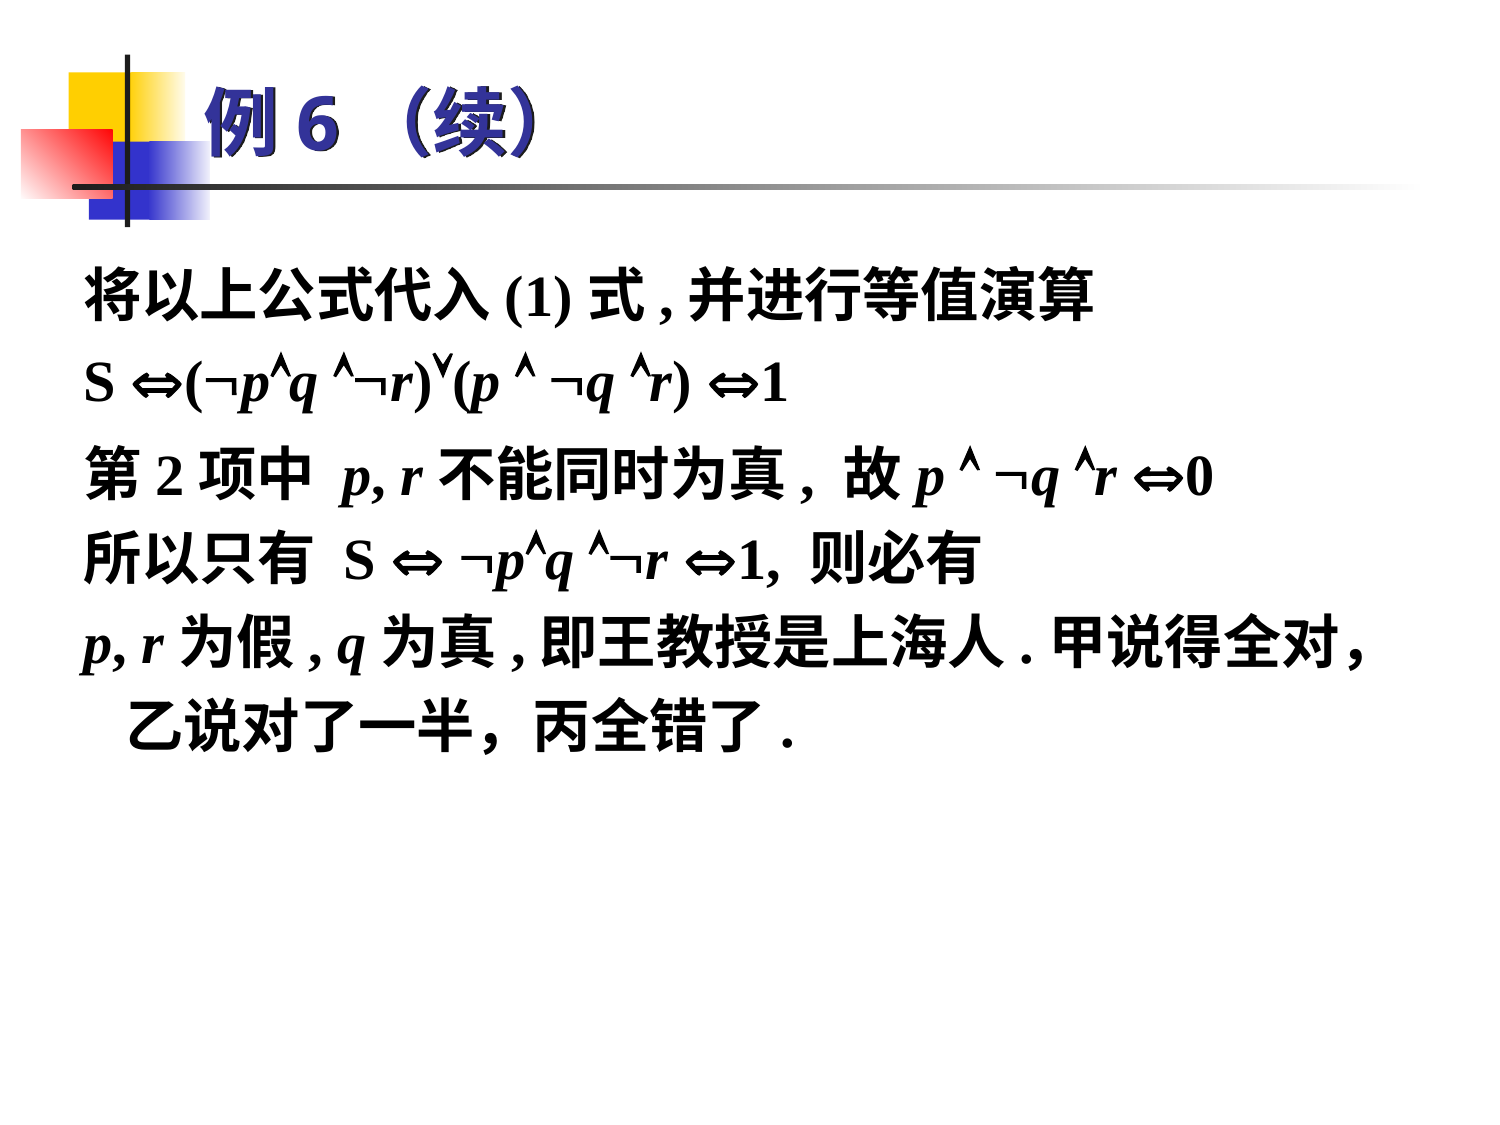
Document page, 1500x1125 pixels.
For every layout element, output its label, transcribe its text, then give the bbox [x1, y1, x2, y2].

title 例6（续） [188, 11, 1468, 173]
list 将以上公式代入(1)式,并进行等值演算 S (pq r)(p  q r) 1 第2项中 p, r不能同时为真, 故p  q r 0 所以只有 S  pq r 1, 则必有 p, r为假, q为真,即王教授是上海人.甲说得全对，乙说对了一半，丙全错了. [68, 236, 1378, 928]
